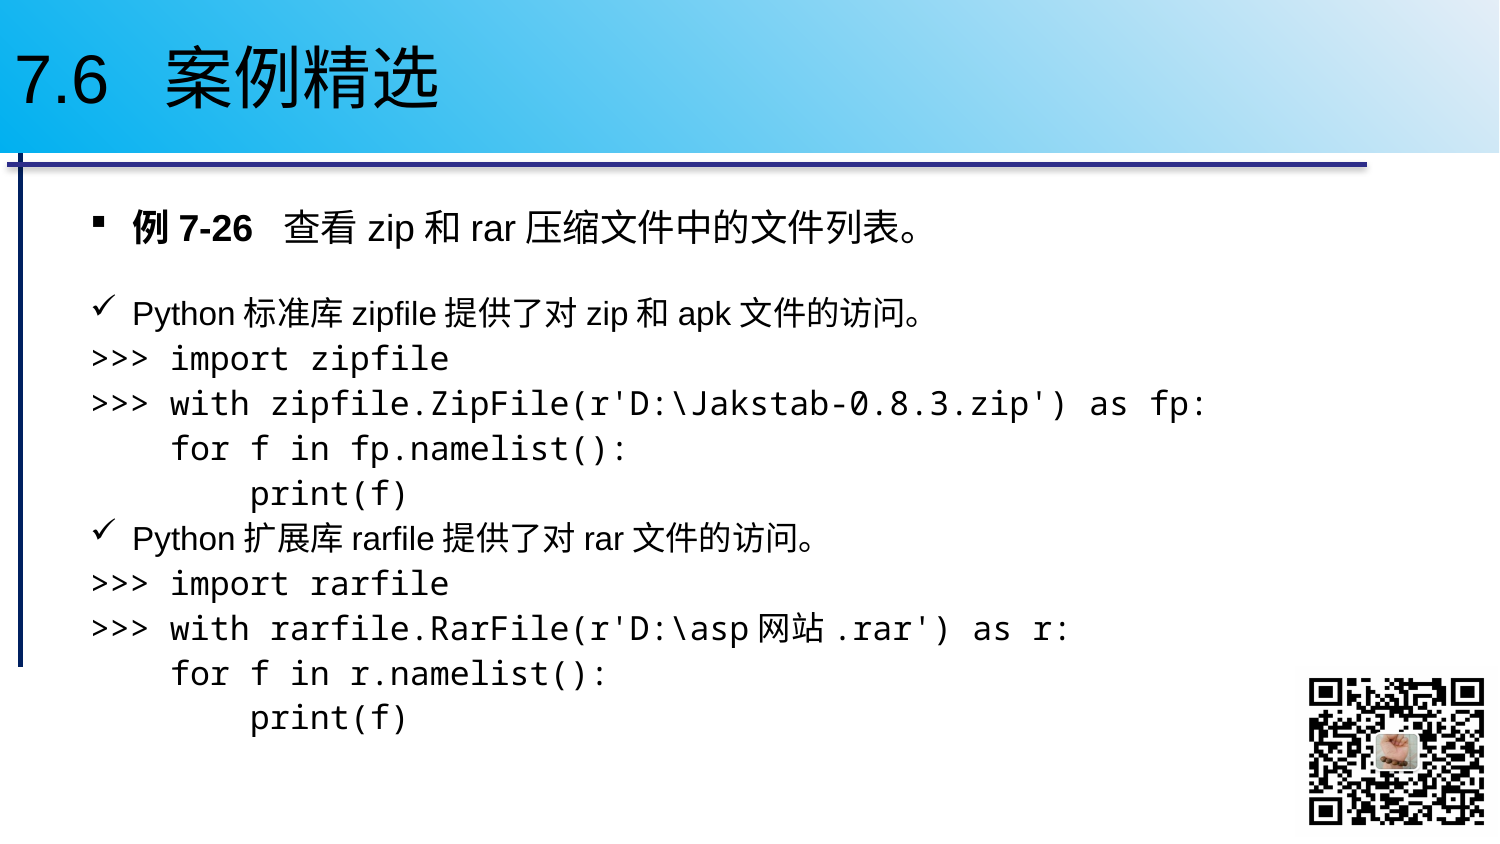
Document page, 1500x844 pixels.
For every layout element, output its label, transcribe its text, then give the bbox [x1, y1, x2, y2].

list 例7-26 查看zip和rar压缩文件中的文件列表。 Python标准库zipfile提供了对zip和apk文件的访问。 >>> import zipfile >>> with zipfile.ZipFile(r'D:\Jakstab-0.8.3.zip') as fp: for f in fp.namelist(): print(f) Python扩展库rarfile提供了对rar文件的访问。 >>> import rarfile >>> with rarfile.RarFile(r'D:\asp网站.rar') as r: for f in r.namelist(): print(f) [74, 196, 1426, 755]
title 7.6 案例精选 [0, 0, 1500, 153]
picture [1295, 666, 1498, 837]
